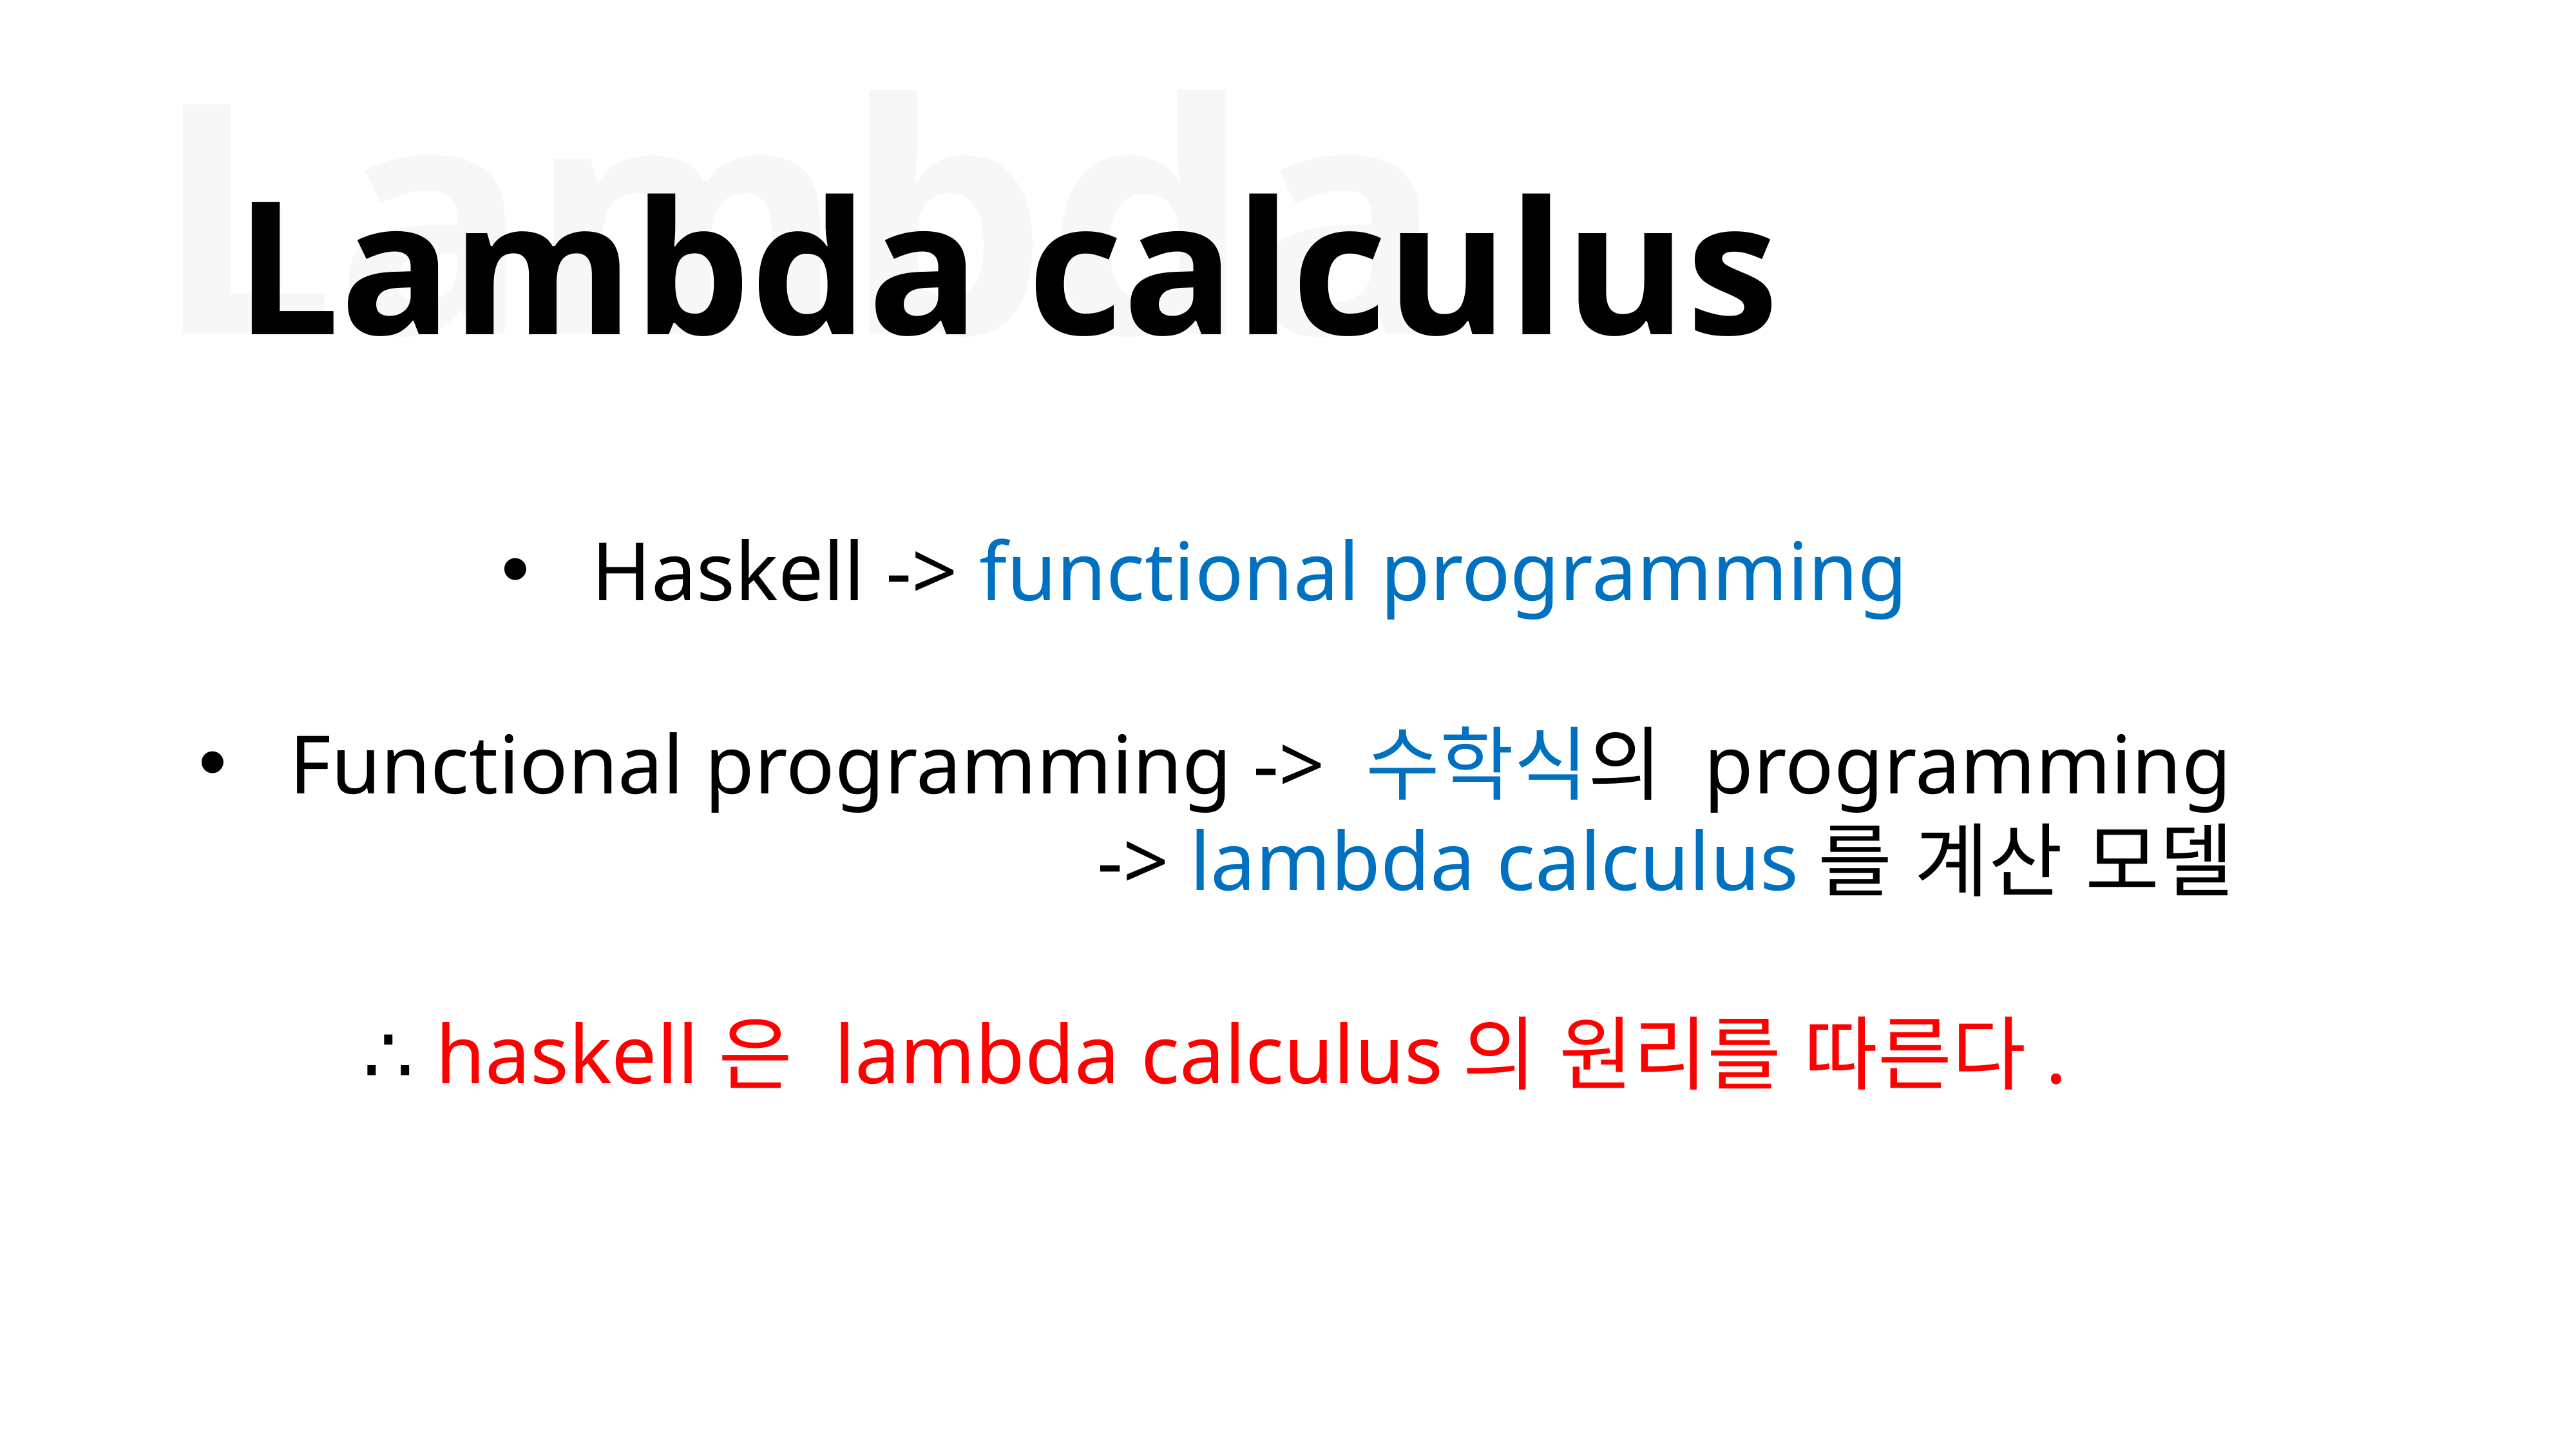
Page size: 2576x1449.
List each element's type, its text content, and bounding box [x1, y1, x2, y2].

text_box Lambda calculus [226, 144, 2095, 377]
text_box Lambda [144, 8, 1871, 403]
text_box Haskell -> functional programming Functional programming -> 수학식의 programming -> lambda calculus를 계산 모델 ∴ haskell은 lambda calculus의 원리를 따른다. [0, 515, 2431, 1104]
